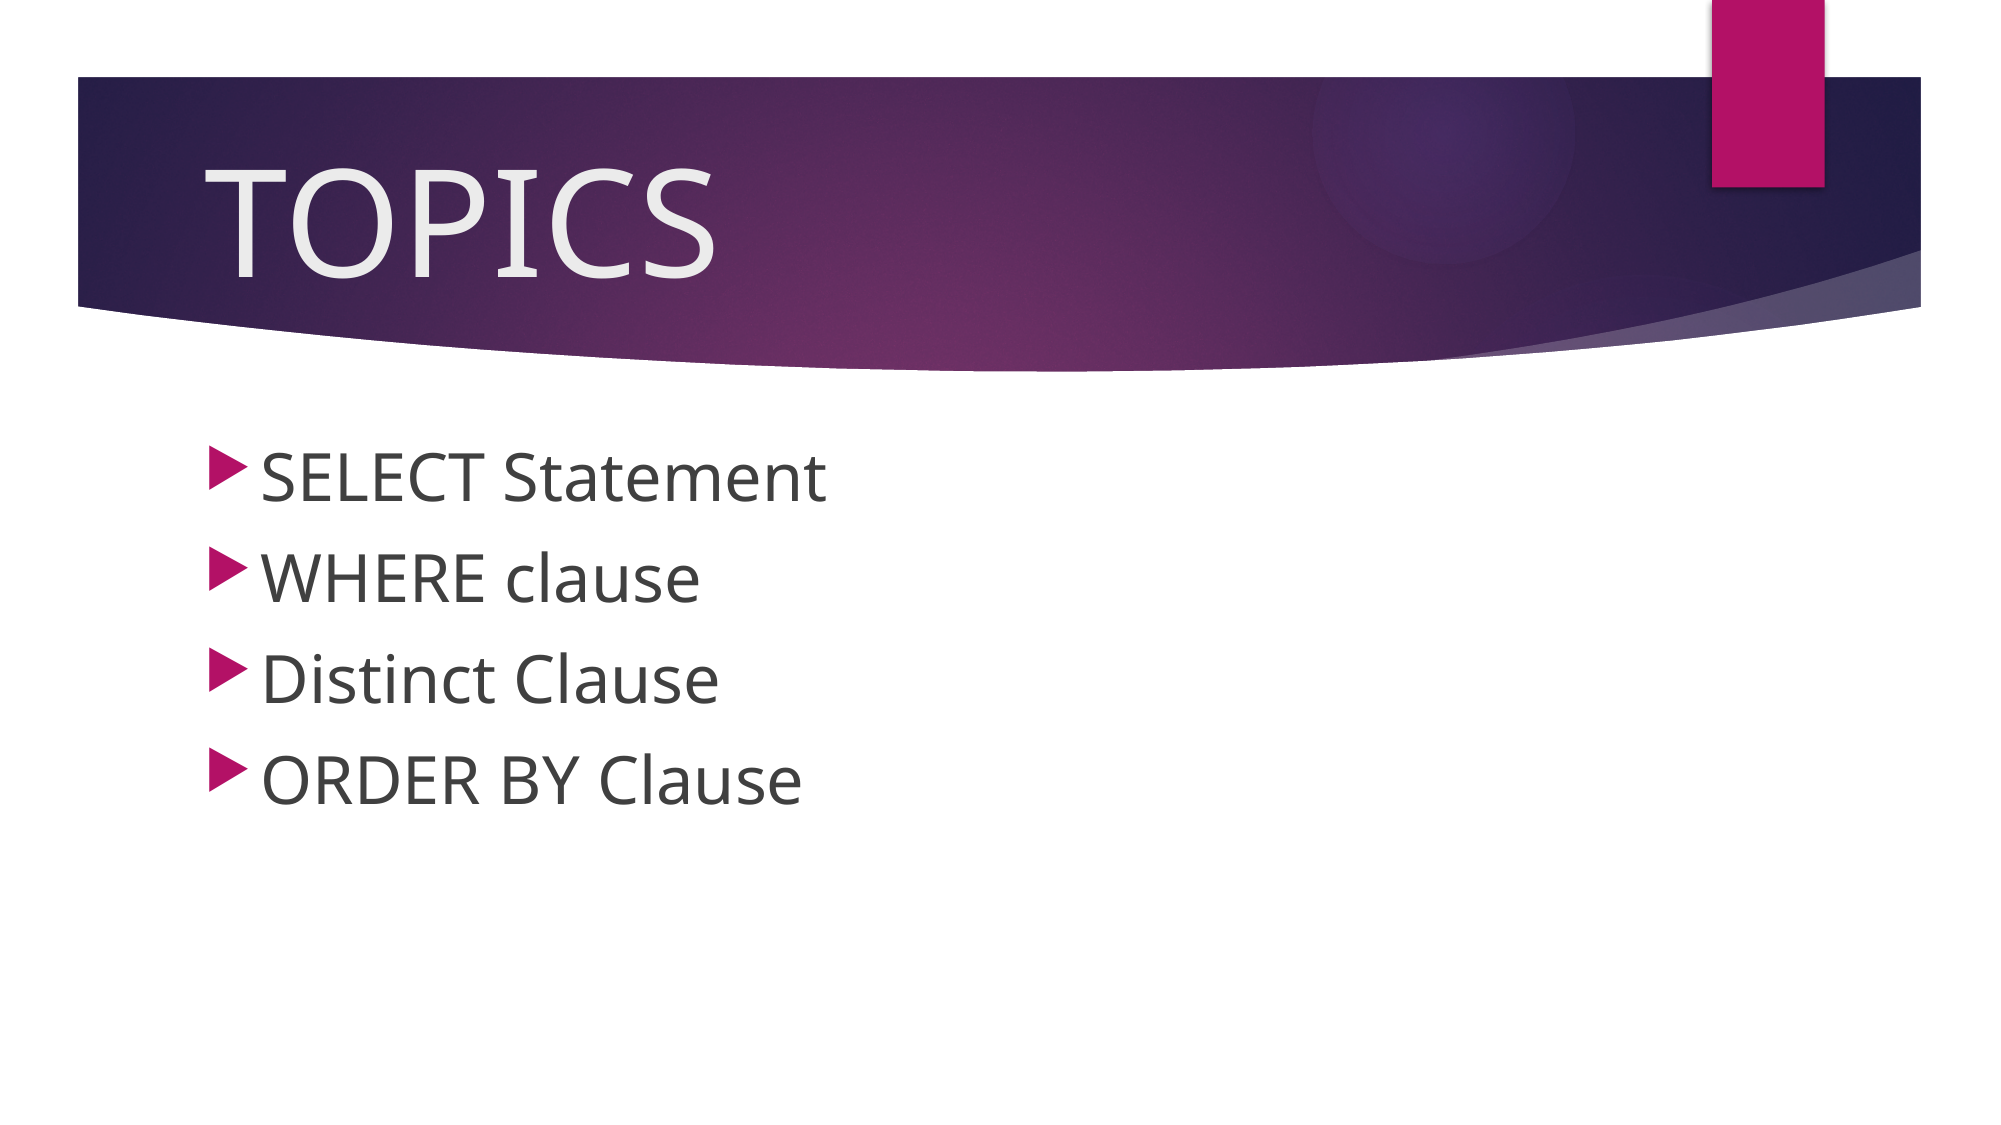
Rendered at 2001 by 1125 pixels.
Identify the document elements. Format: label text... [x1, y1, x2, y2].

title TOPICS [189, 159, 1627, 276]
list SELECT Statement WHERE clause Distinct Clause ORDER BY Clause [189, 427, 1638, 988]
